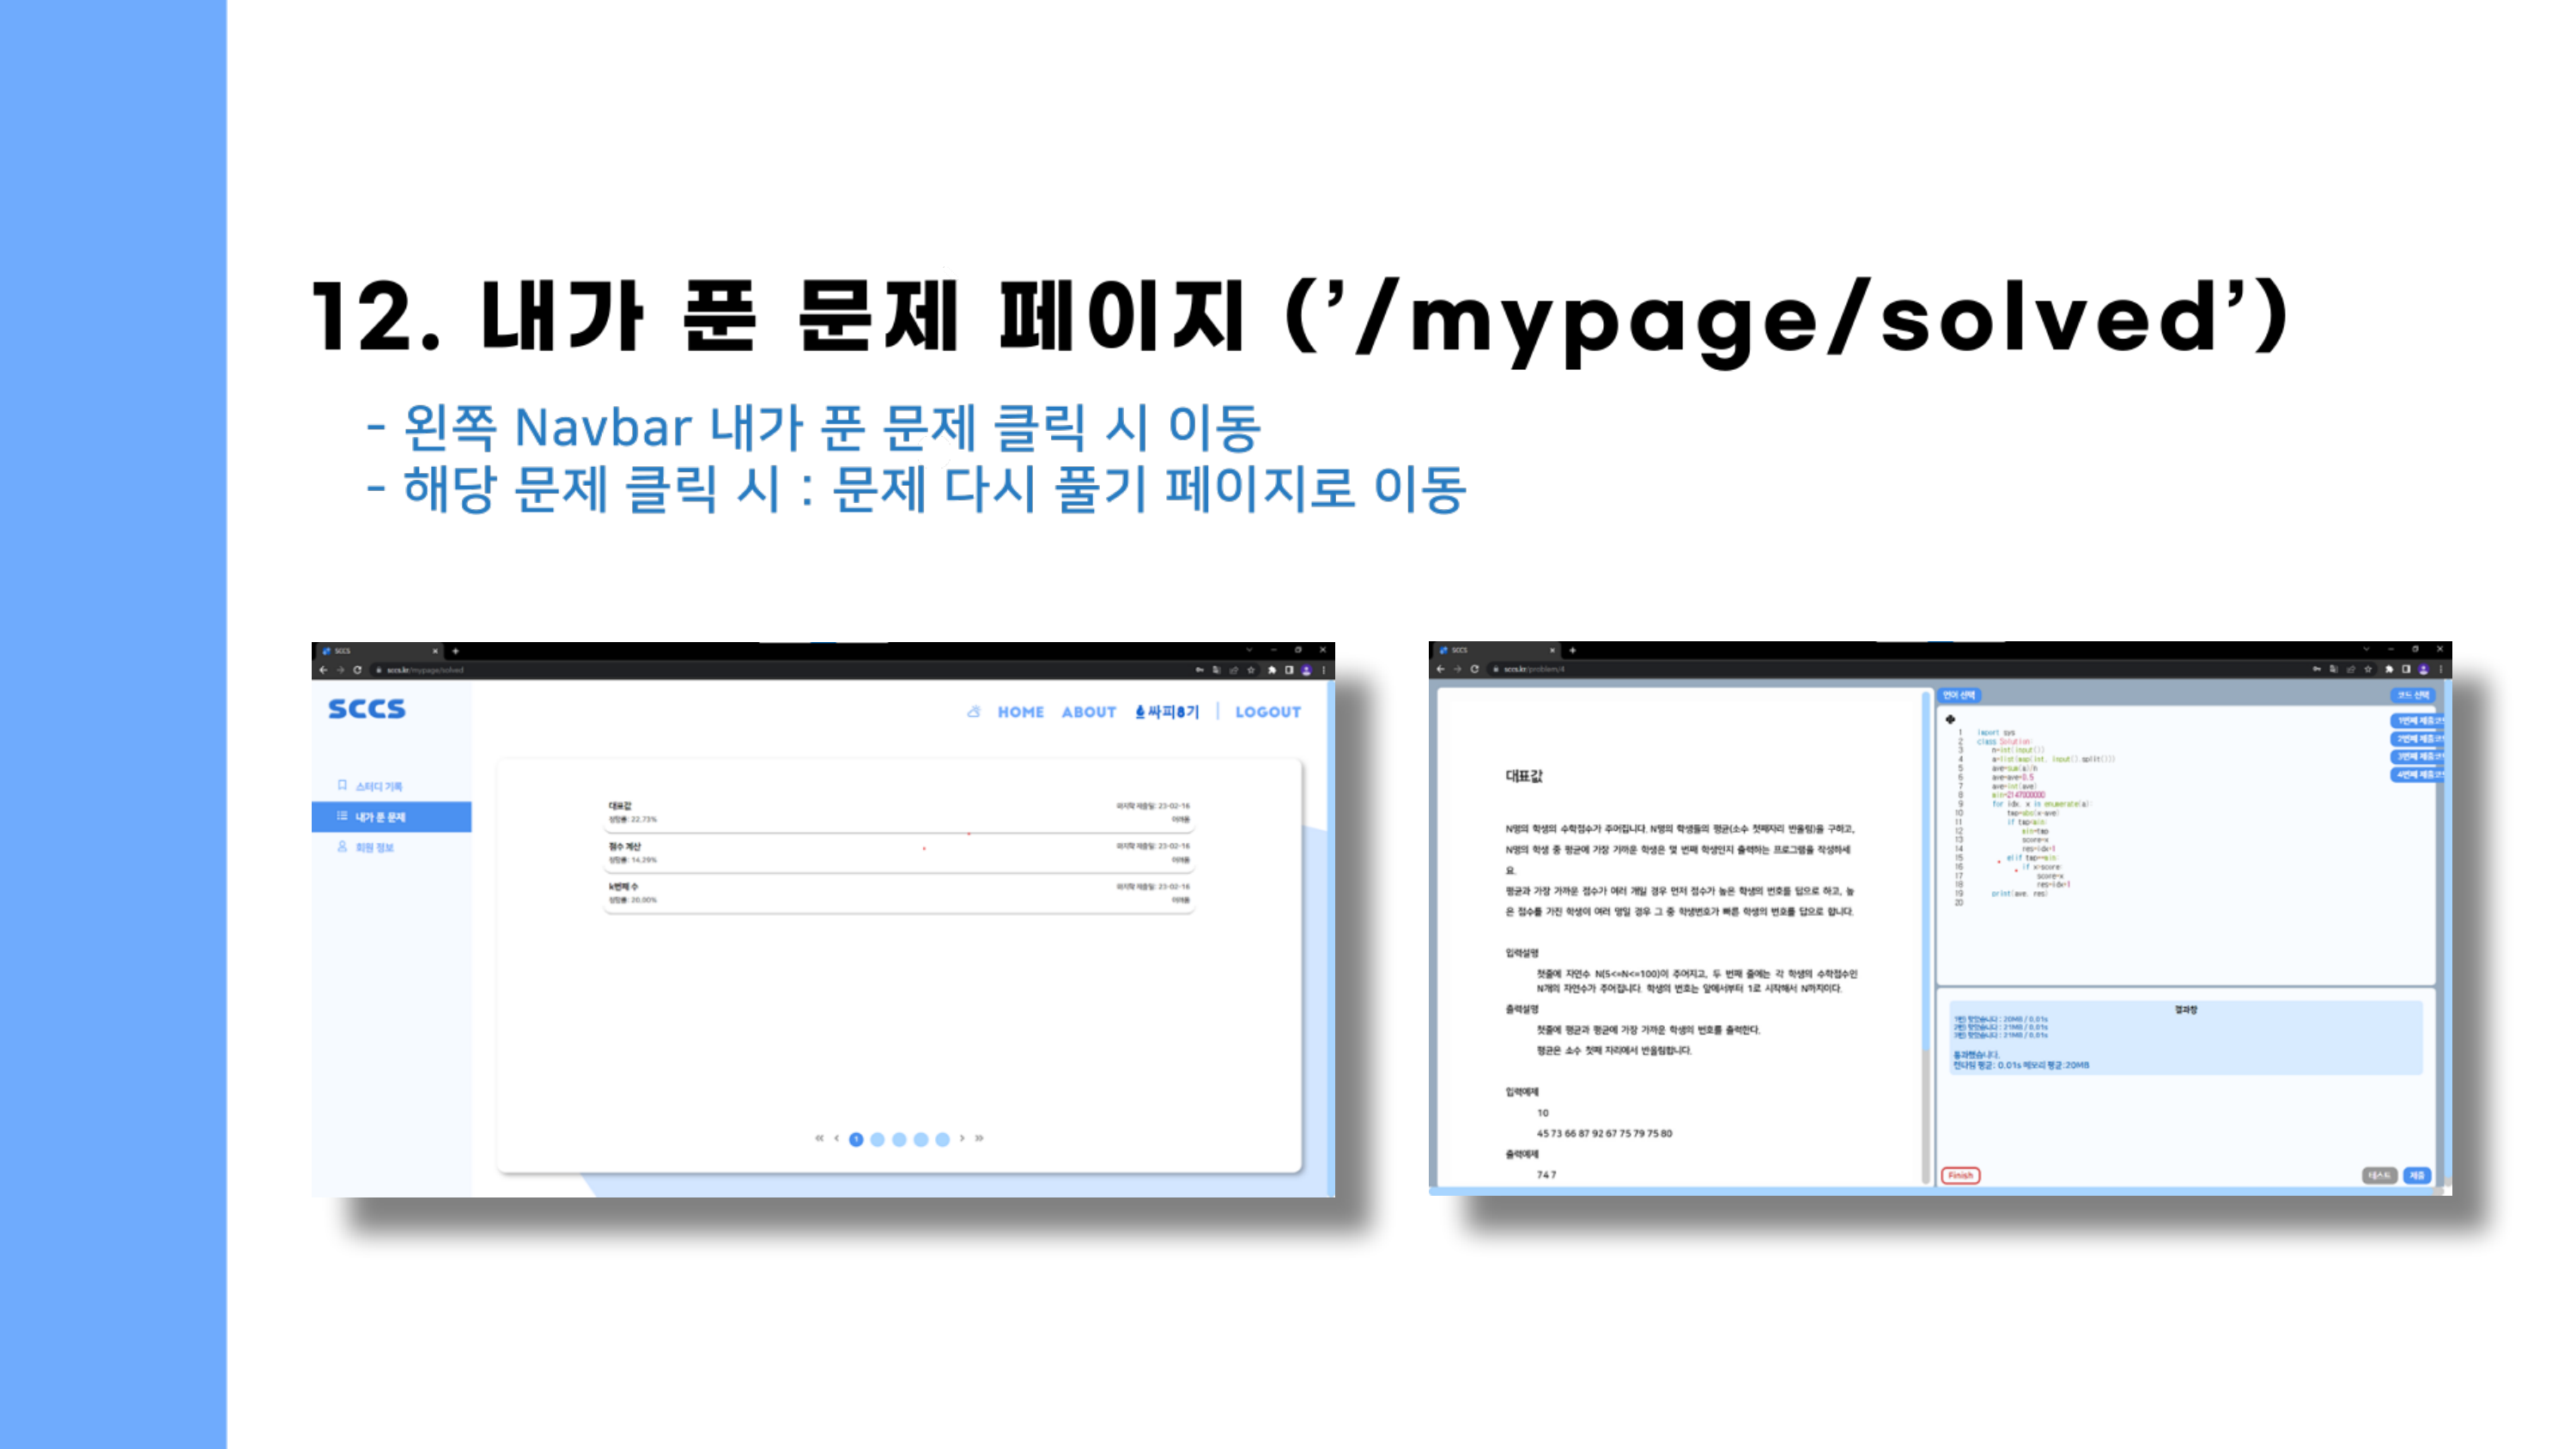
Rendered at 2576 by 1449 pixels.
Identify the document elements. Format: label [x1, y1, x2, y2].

text_box [312, 642, 1336, 1197]
picture [228, 254, 2576, 1449]
text_box [1429, 641, 2452, 1197]
text_box [0, 0, 228, 1449]
